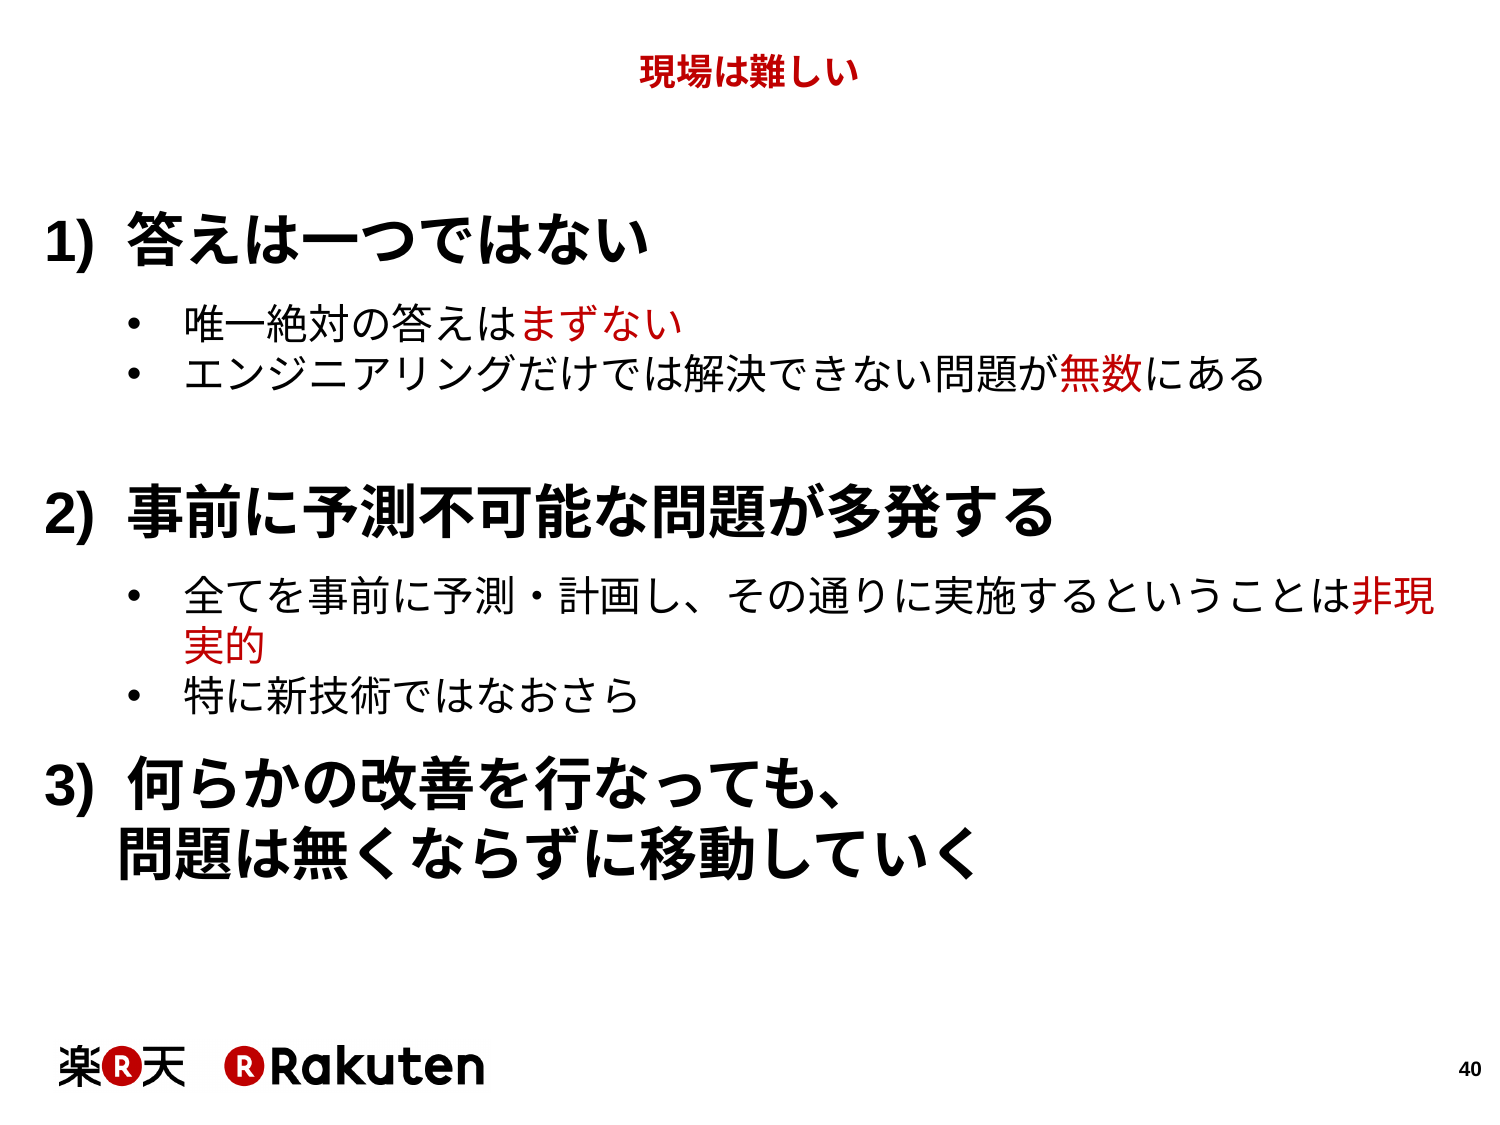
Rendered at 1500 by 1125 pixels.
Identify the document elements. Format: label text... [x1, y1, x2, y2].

picture [53, 1039, 491, 1093]
title 現場は難しい [59, 41, 1441, 101]
text_box 1) 答えは一つではない [29, 195, 1471, 314]
text_box 3) 何らかの改善を行なっても、 問題は無くならずに移動していく [29, 739, 1471, 917]
text_box 2) 事前に予測不可能な問題が多発する [29, 467, 1471, 587]
text_box 唯一絶対の答えはまずない エンジニアリングだけでは解決できない問題が無数にある [112, 290, 1471, 409]
text_box 全てを事前に予測・計画し、その通りに実施するということは非現実的 特に新技術ではなおさら [112, 562, 1471, 681]
